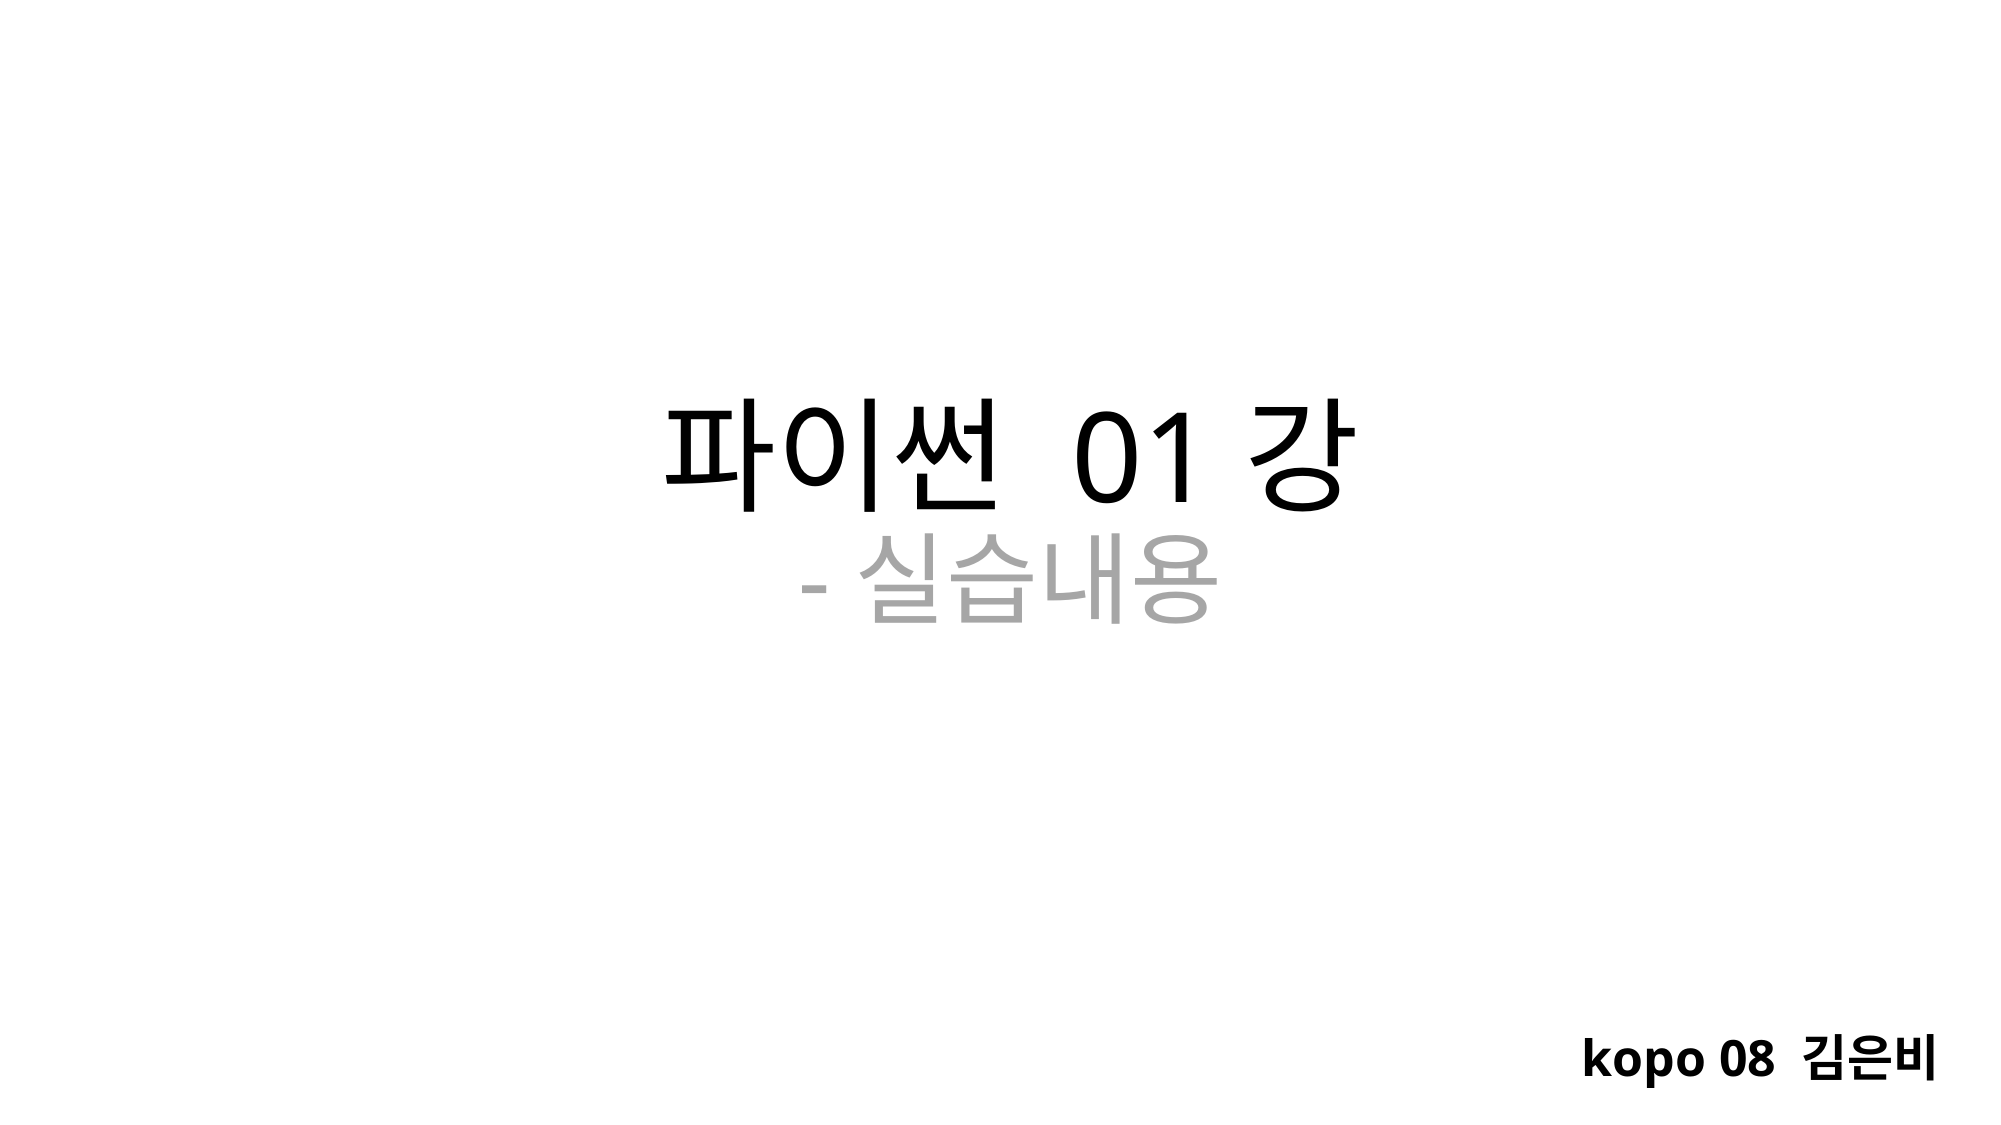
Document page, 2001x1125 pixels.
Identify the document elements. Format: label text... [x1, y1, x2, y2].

title 파이썬 01강 -실습내용 [260, 373, 1761, 766]
text_box kopo 08 김은비 [1566, 1018, 1955, 1094]
